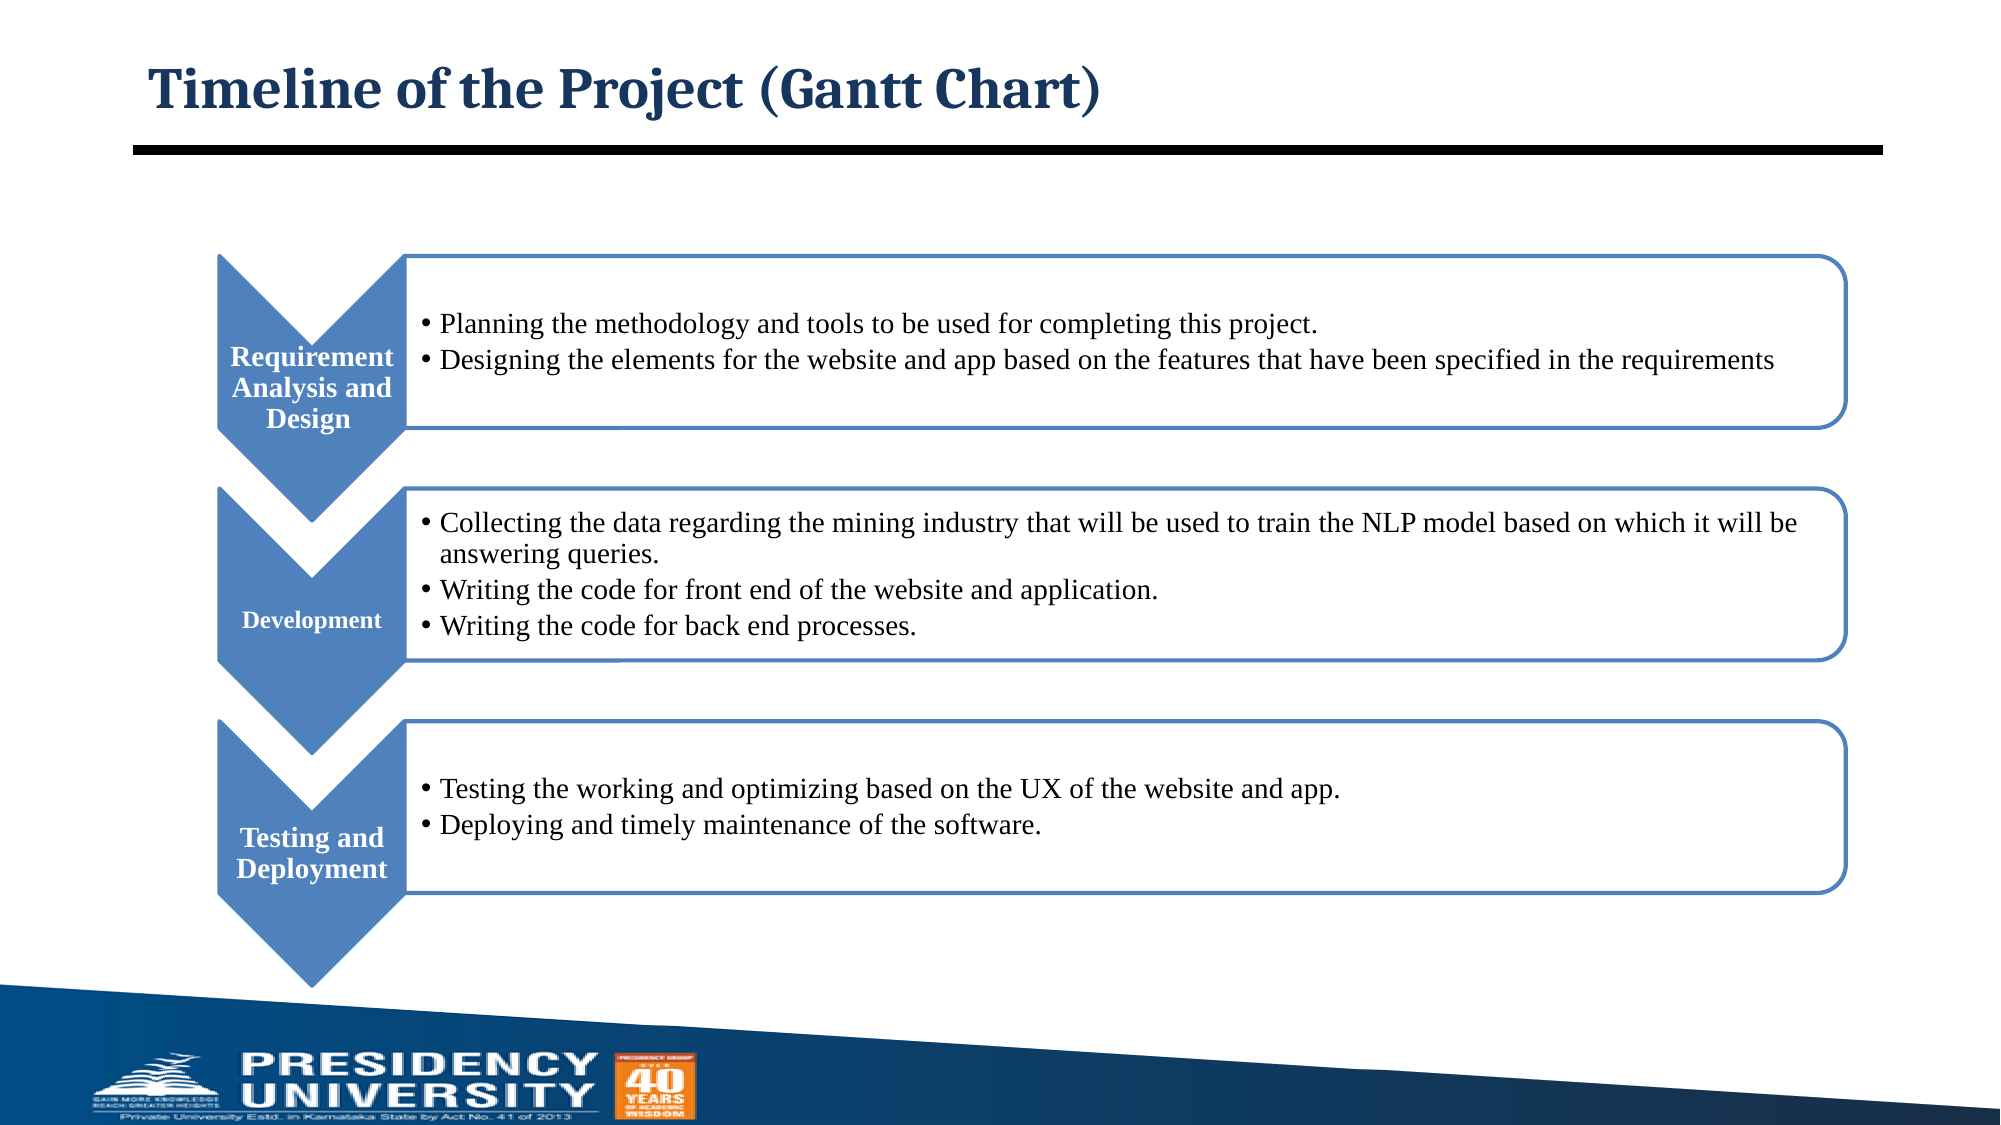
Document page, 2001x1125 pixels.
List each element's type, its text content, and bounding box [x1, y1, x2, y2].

picture [0, 982, 2000, 1125]
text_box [219, 255, 1846, 987]
title Timeline of the Project (Gantt Chart) [133, 45, 1884, 125]
